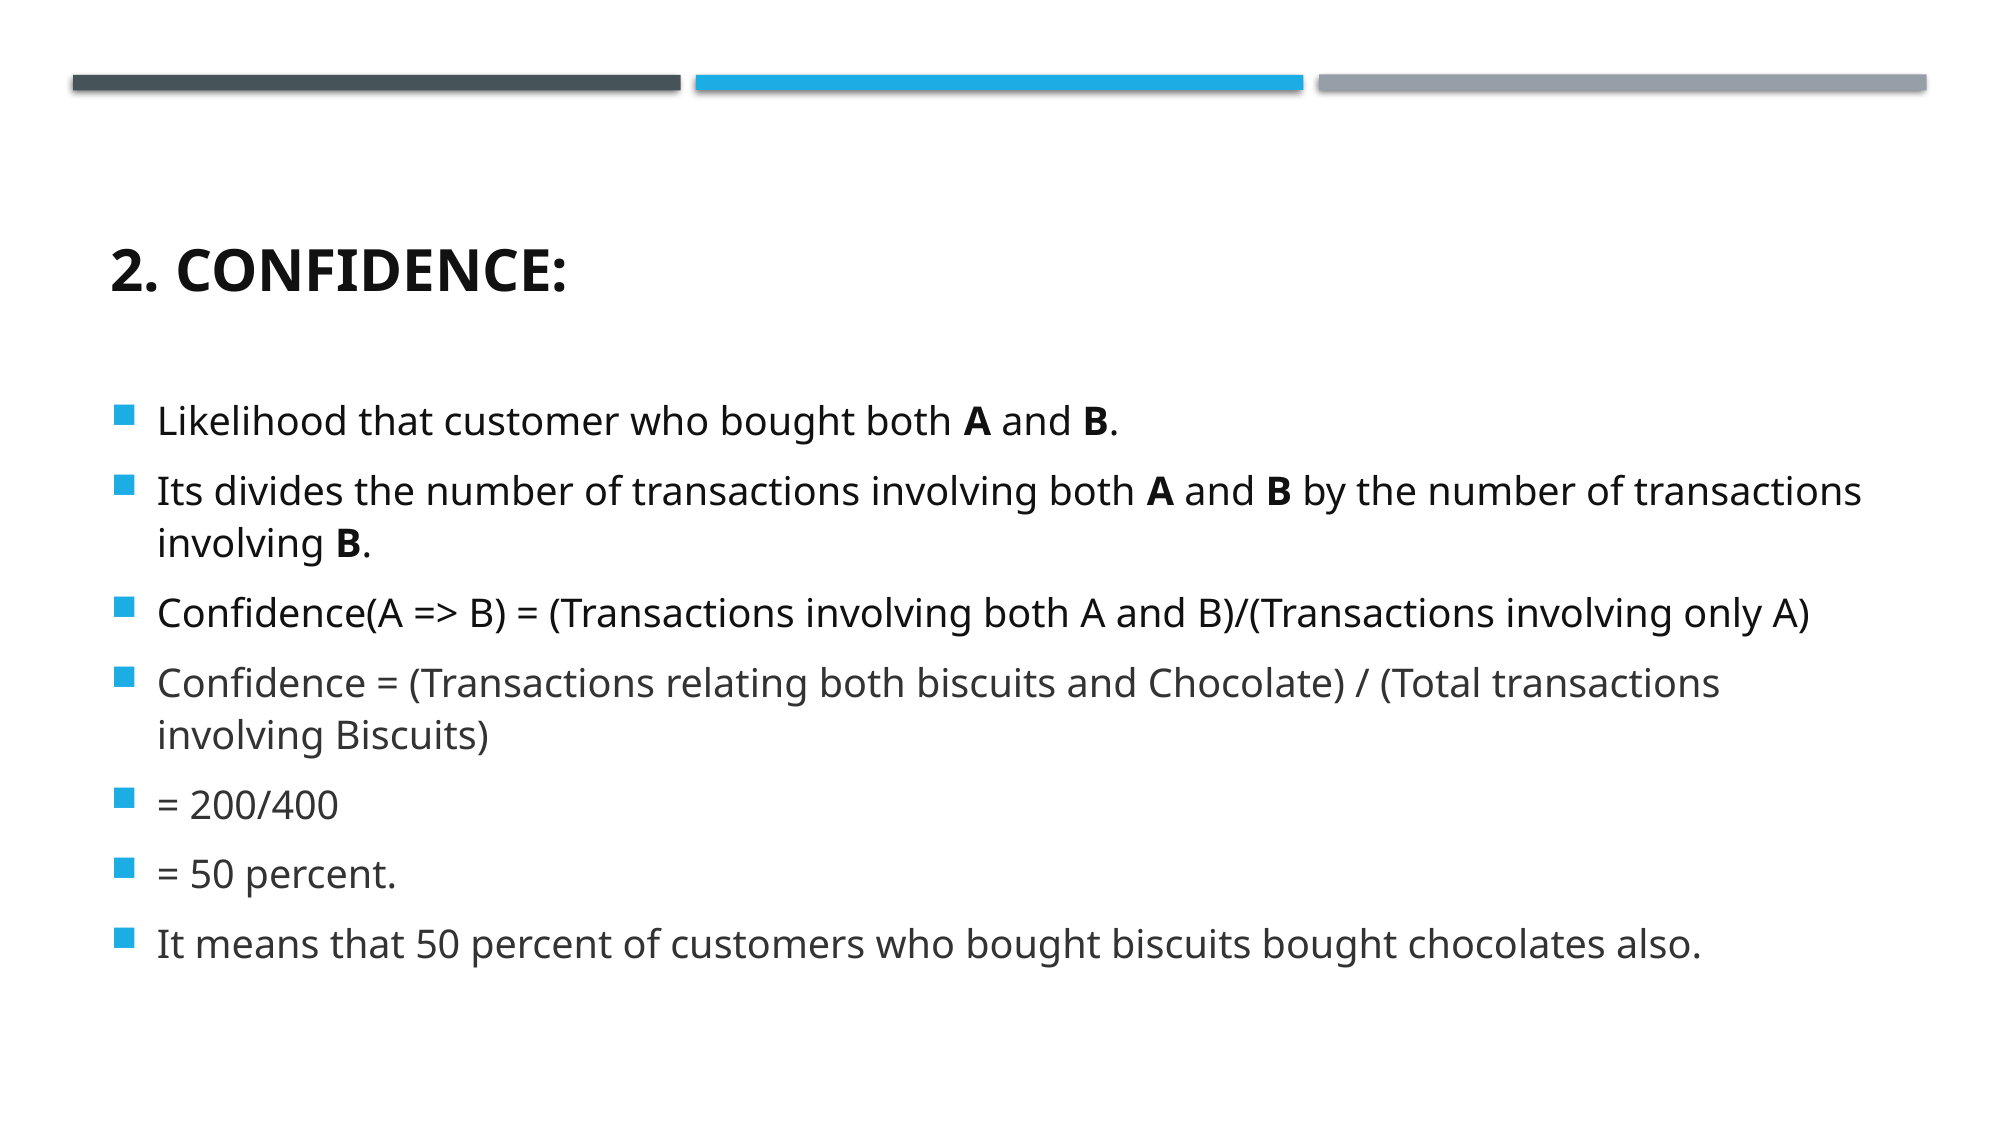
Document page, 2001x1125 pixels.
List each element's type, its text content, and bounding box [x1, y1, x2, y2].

list Likelihood that customer who bought both A and B. Its divides the number of transactions involving both A and B by the number of transactions involving B. Confidence(A => B) = (Transactions involving both A and B)/(Transactions involving only A) Confidence = (Transactions relating both biscuits and Chocolate) / (Total transactions involving Biscuits) = 200/400 = 50 percent. It means that 50 percent of customers who bought biscuits bought chocolates also. [95, 383, 1905, 981]
title 2. Confidence: [95, 115, 1905, 311]
